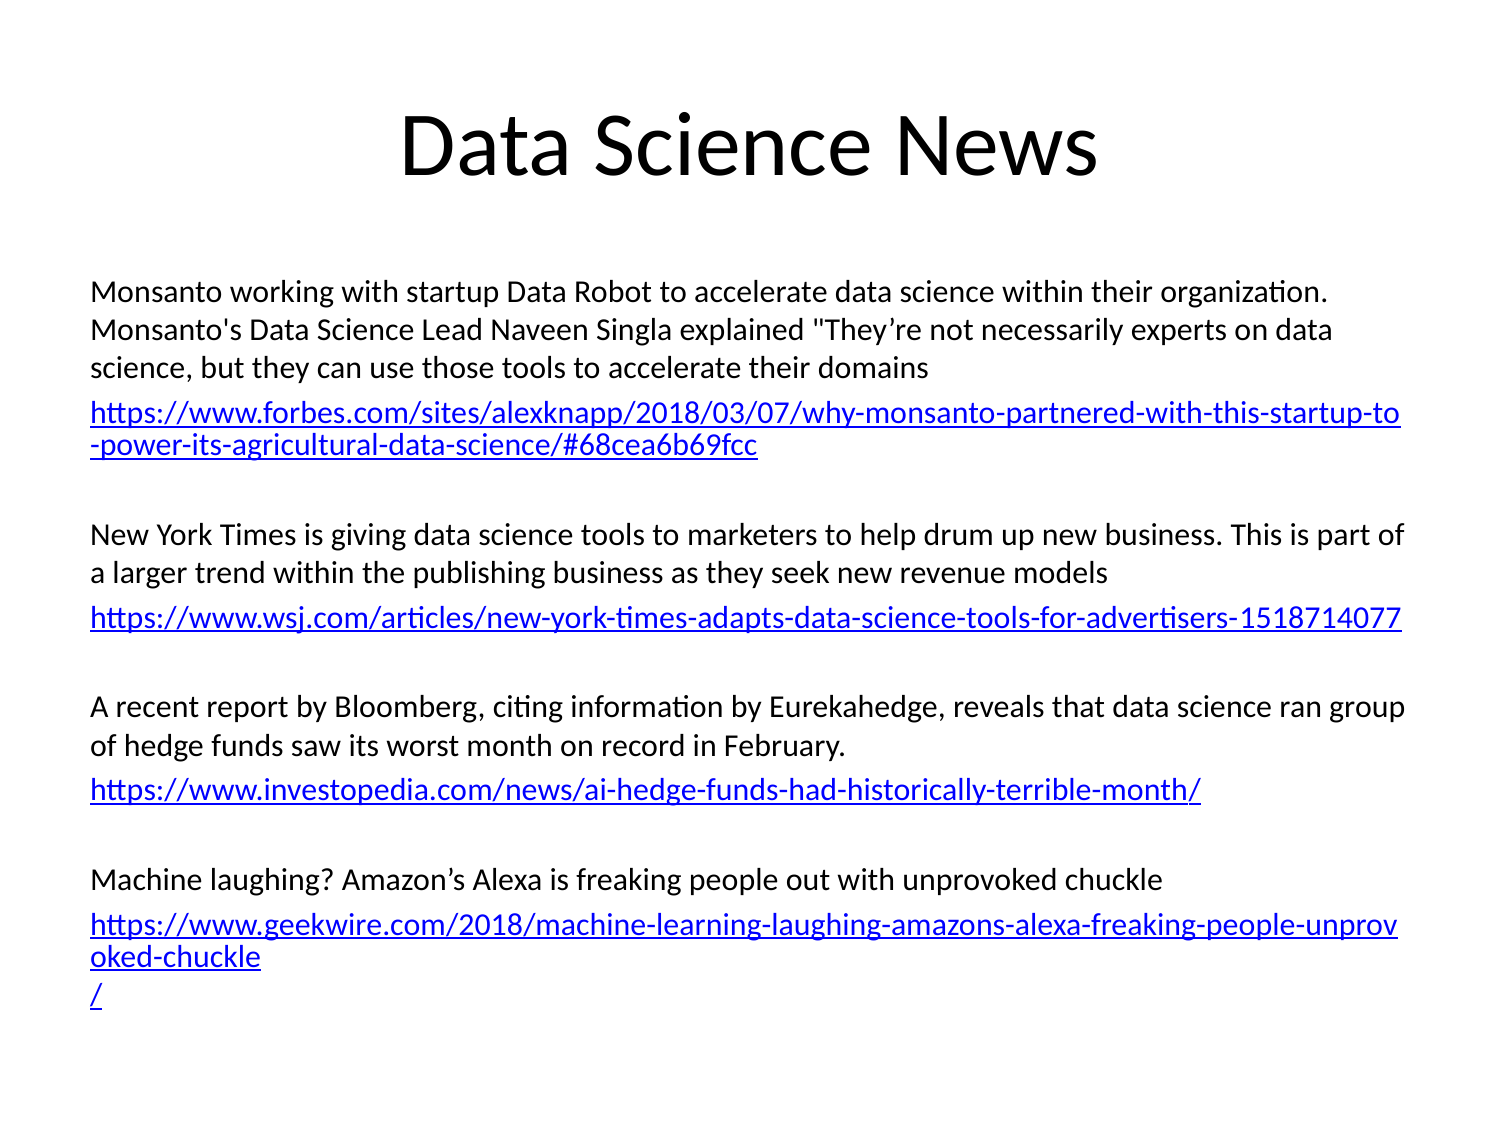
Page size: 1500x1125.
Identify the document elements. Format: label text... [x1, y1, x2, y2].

list Monsanto working with startup Data Robot to accelerate data science within their organization. Monsanto's Data Science Lead Naveen Singla explained "They’re not necessarily experts on data science, but they can use those tools to accelerate their domains https://www.forbes.com/sites/alexknapp/2018/03/07/why-monsanto-partnered-with-this-startup-to-power-its-agricultural-data-science/#68cea6b69fcc New York Times is giving data science tools to marketers to help drum up new business. This is part of a larger trend within the publishing business as they seek new revenue models https://www.wsj.com/articles/new-york-times-adapts-data-science-tools-for-advertisers-1518714077 A recent report by Bloomberg, citing information by Eurekahedge, reveals that data science ran group of hedge funds saw its worst month on record in February. https://www.investopedia.com/news/ai-hedge-funds-had-historically-terrible-month/ Machine laughing? Amazon’s Alexa is freaking people out with unprovoked chuckle https://www.geekwire.com/2018/machine-learning-laughing-amazons-alexa-freaking-people-unprovoked-chuckle/ [75, 262, 1425, 1005]
title Data Science News [75, 45, 1425, 233]
